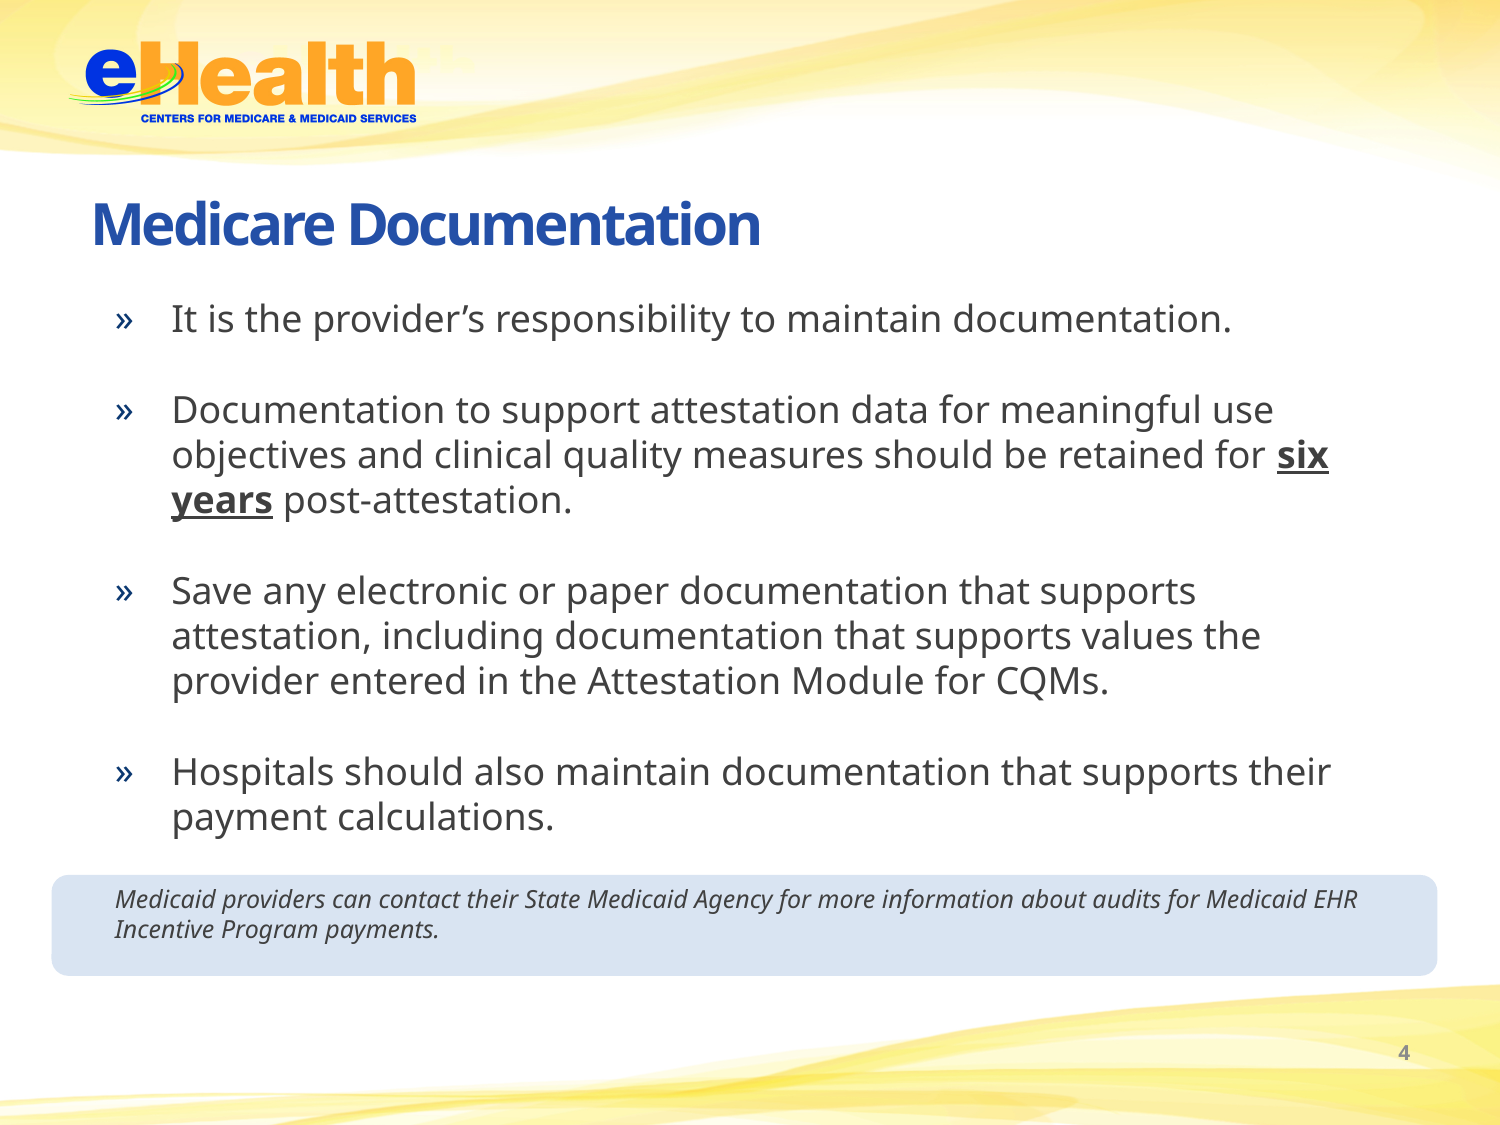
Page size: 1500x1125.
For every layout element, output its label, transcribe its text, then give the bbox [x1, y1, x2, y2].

list It is the provider’s responsibility to maintain documentation. Documentation to support attestation data for meaningful use objectives and clinical quality measures should be retained for six years post-attestation. Save any electronic or paper documentation that supports attestation, including documentation that supports values the provider entered in the Attestation Module for CQMs. Hospitals should also maintain documentation that supports their payment calculations. Medicaid providers can contact their State Medicaid Agency for more information about audits for Medicaid EHR Incentive Program payments. [99, 287, 1411, 888]
picture [0, 0, 1500, 1125]
text_box [51, 874, 1438, 976]
title Medicare Documentation [75, 161, 1425, 295]
slide_number 4 [1074, 1023, 1425, 1084]
